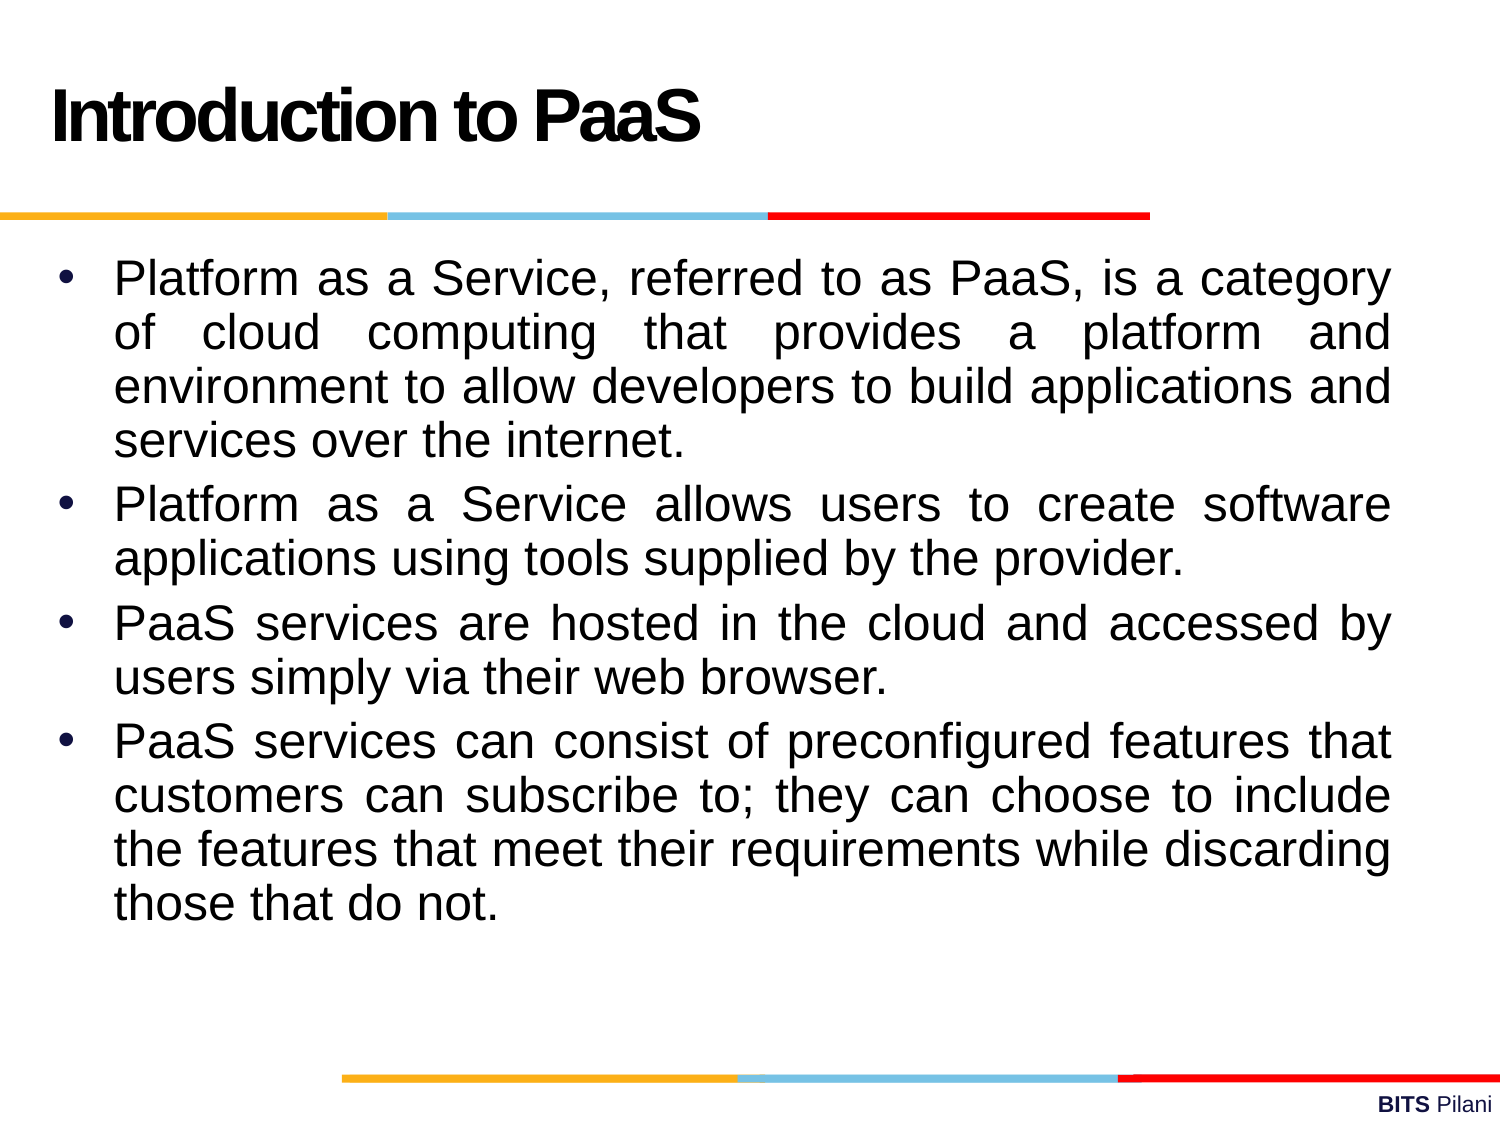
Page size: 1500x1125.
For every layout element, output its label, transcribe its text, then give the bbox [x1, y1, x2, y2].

list Platform as a Service, referred to as PaaS, is a category of cloud computing that provides a platform and environment to allow developers to build applications and services over the internet. Platform as a Service allows users to create software applications using tools supplied by the provider. PaaS services are hosted in the cloud and accessed by users simply via their web browser. PaaS services can consist of preconfigured features that customers can subscribe to; they can choose to include the features that meet their requirements while discarding those that do not. [49, 244, 1401, 988]
text_box Introduction to PaaS [49, 24, 1088, 213]
